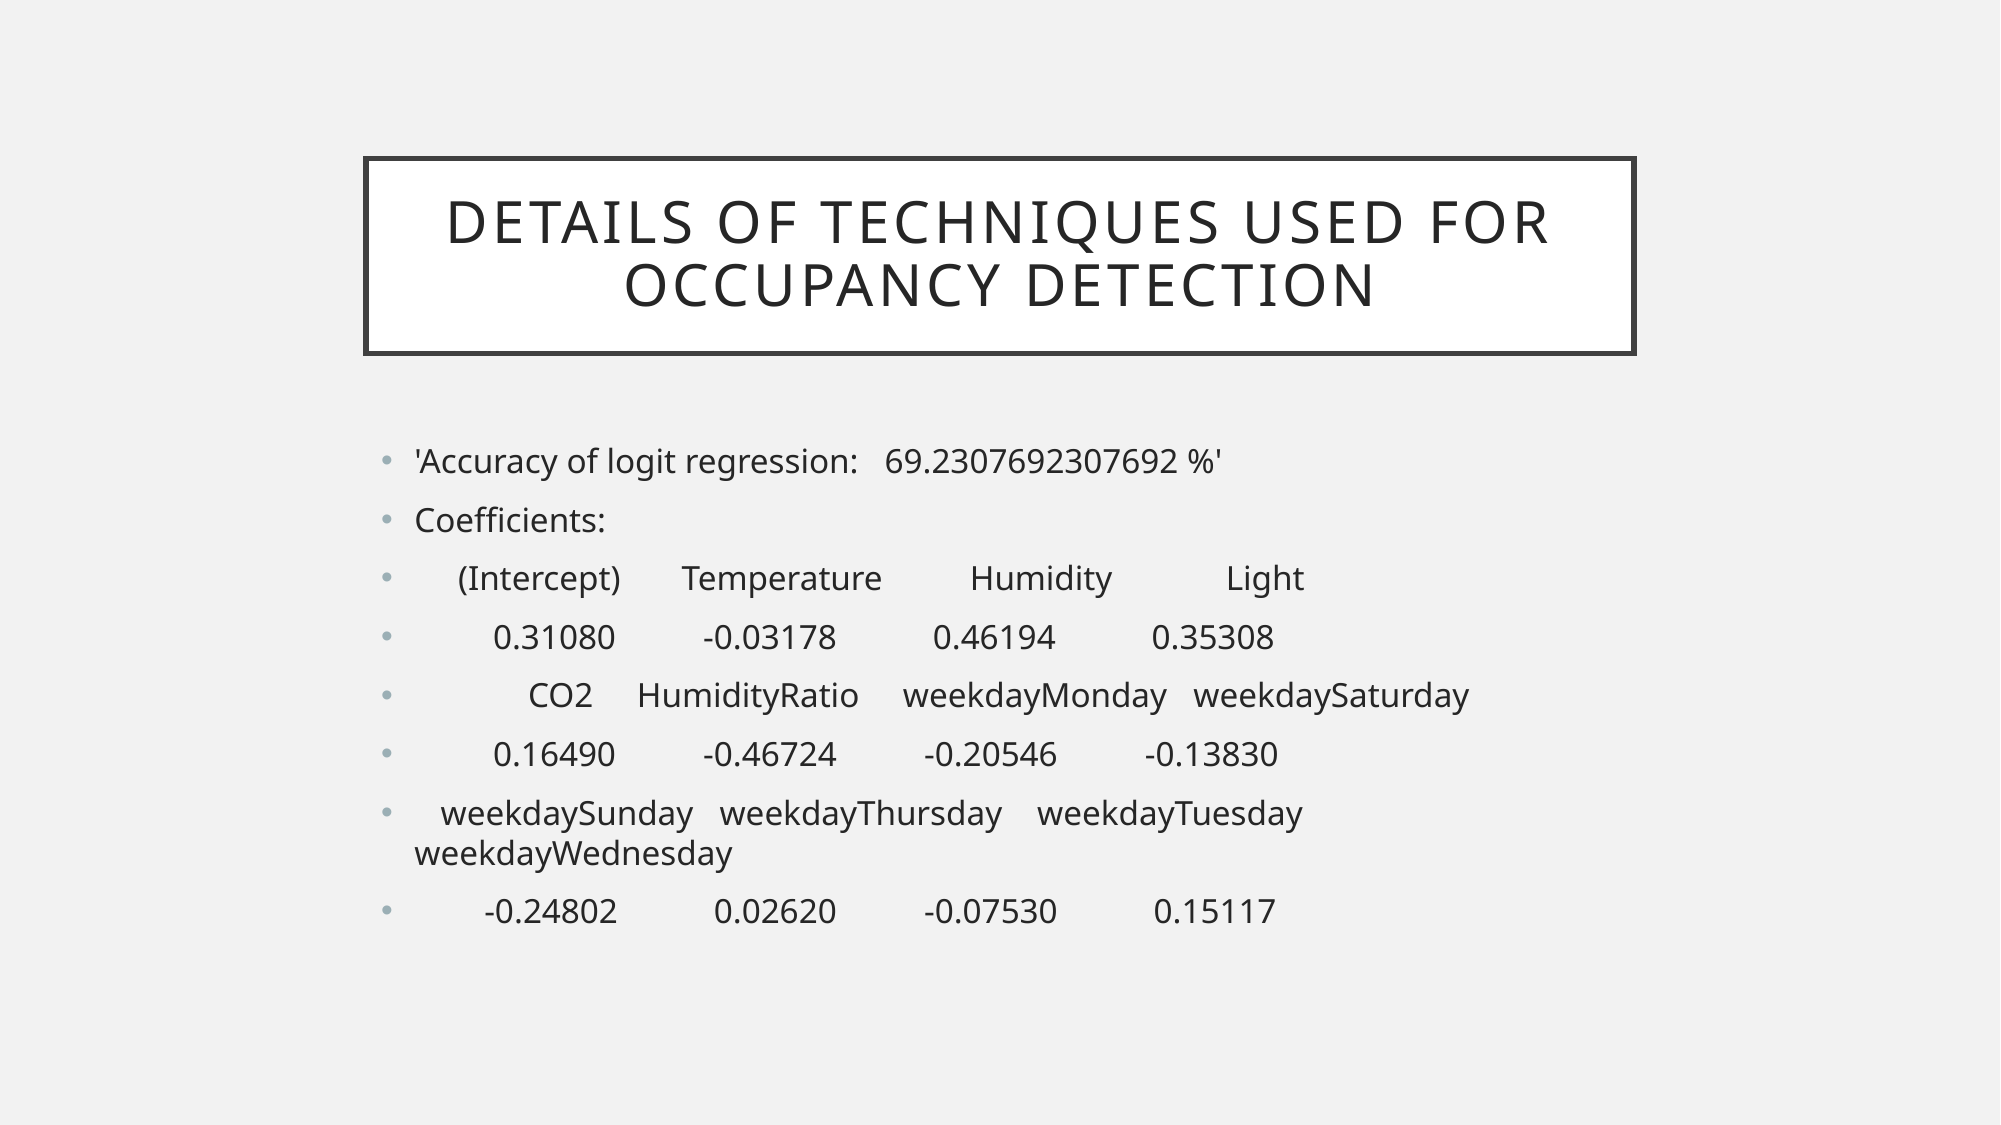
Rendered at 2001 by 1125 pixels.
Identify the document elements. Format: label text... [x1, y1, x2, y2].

list 'Accuracy of logit regression: 69.2307692307692 %' Coefficients: (Intercept) Temperature Humidity Light 0.31080 -0.03178 0.46194 0.35308 CO2 HumidityRatio weekdayMonday weekdaySaturday 0.16490 -0.46724 -0.20546 -0.13830 weekdaySunday weekdayThursday weekdayTuesday weekdayWednesday -0.24802 0.02620 -0.07530 0.15117 [366, 432, 1634, 942]
title Details of Techniques used for occupancy detection [363, 156, 1637, 356]
